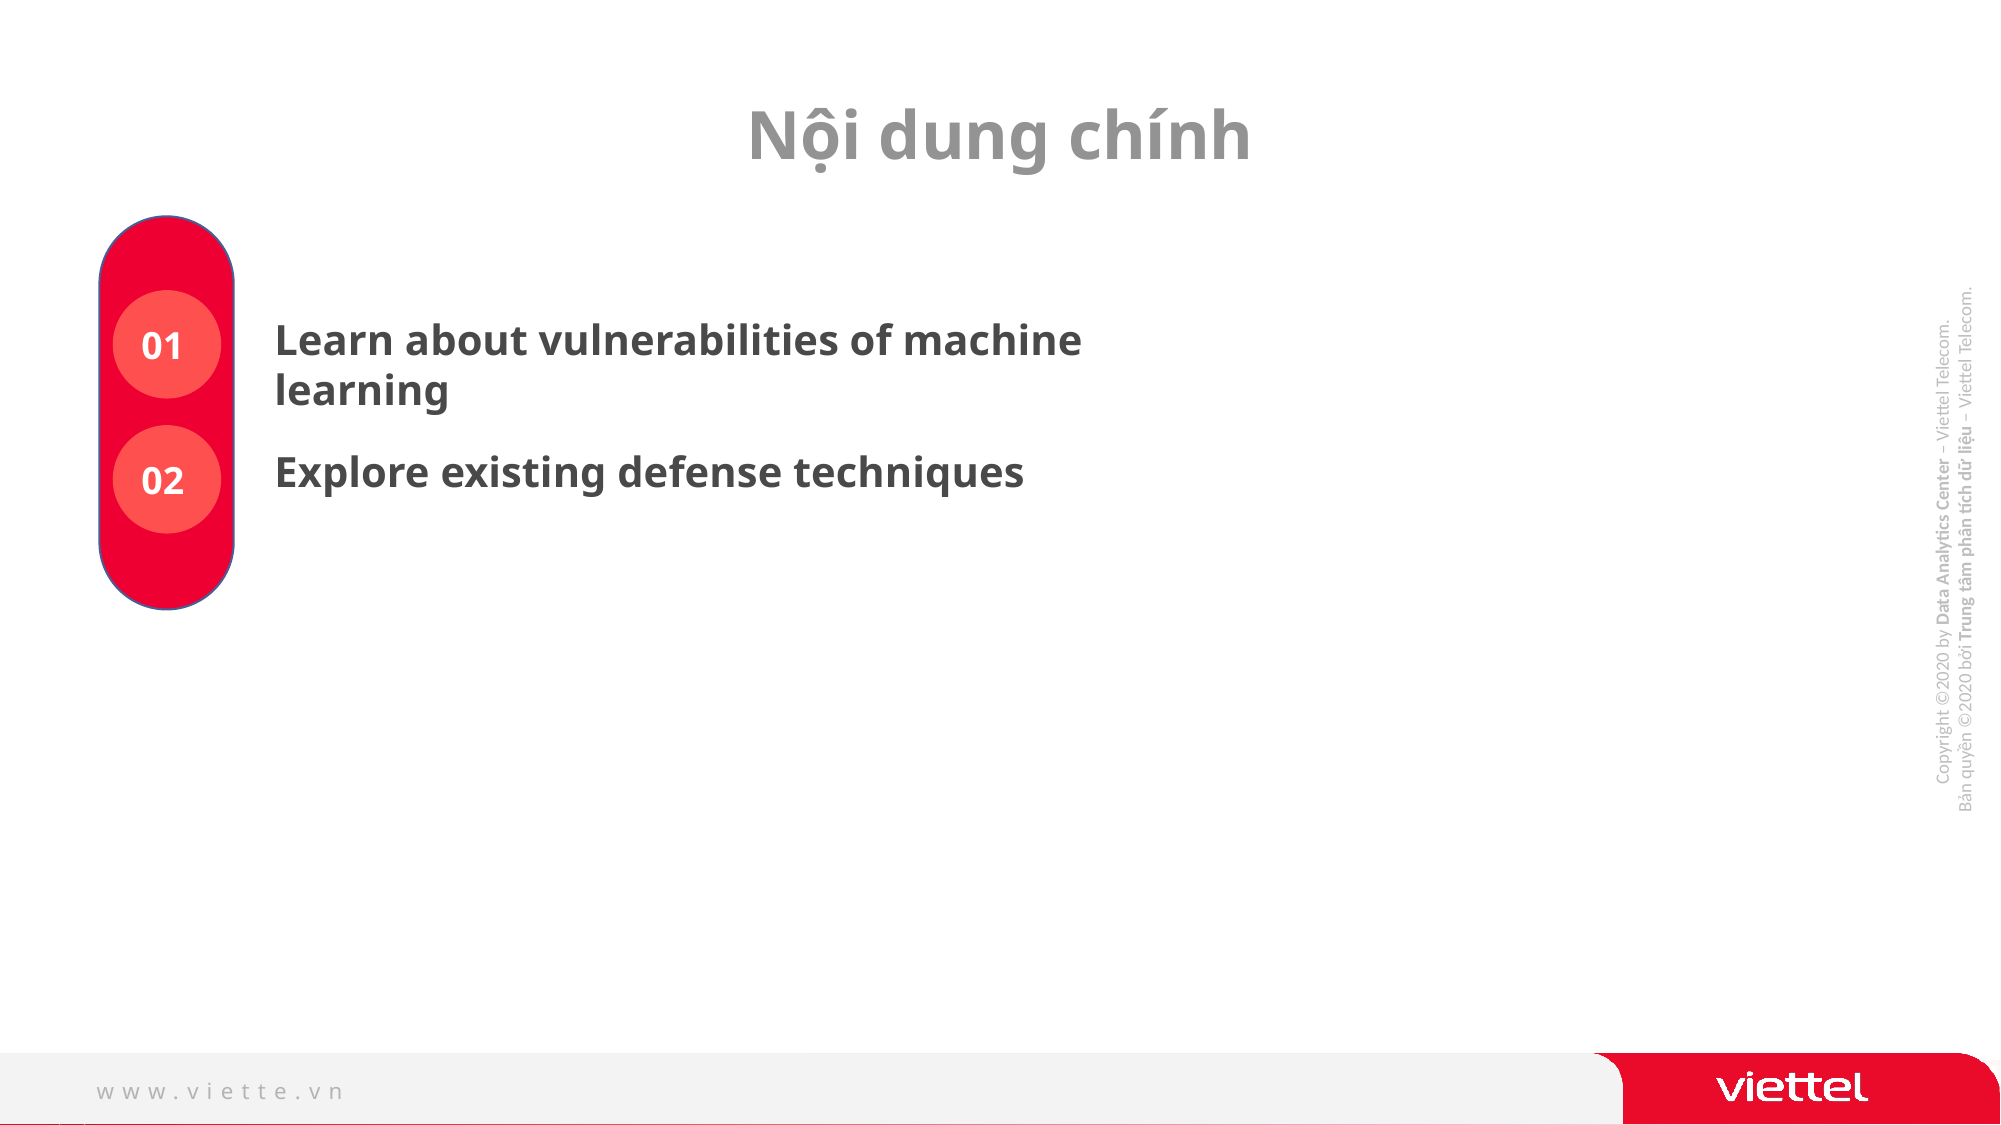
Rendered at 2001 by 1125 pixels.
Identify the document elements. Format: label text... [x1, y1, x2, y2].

text_box [108, 676, 1974, 729]
text_box Explore existing defense techniques [274, 445, 1175, 497]
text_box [0, 1052, 2000, 1125]
text_box 01 [115, 321, 211, 367]
text_box [117, 425, 222, 534]
text_box [99, 216, 234, 610]
text_box Learn about vulnerabilities of machine learning [274, 313, 1175, 414]
text_box Nội dung chính [731, 85, 1269, 181]
text_box 02 [115, 456, 211, 502]
text_box [117, 290, 222, 399]
